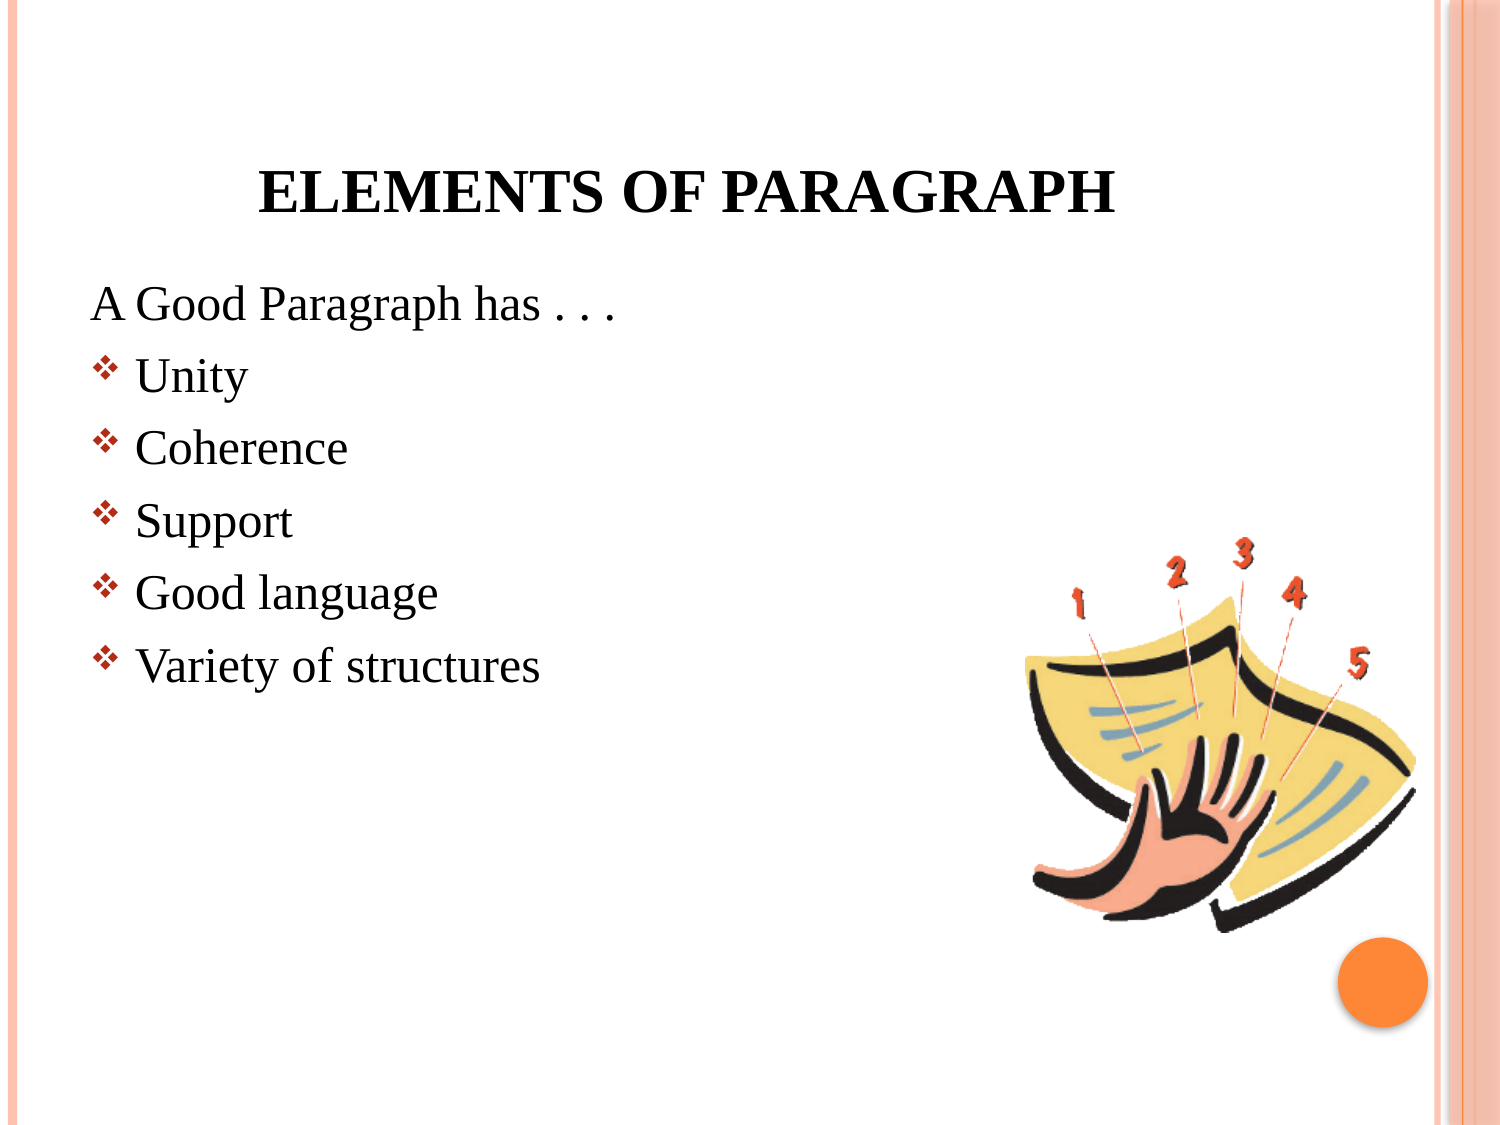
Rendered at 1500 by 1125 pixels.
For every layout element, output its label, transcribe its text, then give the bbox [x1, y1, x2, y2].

list A Good Paragraph has . . . Unity Coherence Support Good language Variety of structures [75, 262, 1300, 1062]
picture [1024, 536, 1417, 934]
title ELEMENTS OF PARAGRAPH [75, 45, 1300, 233]
